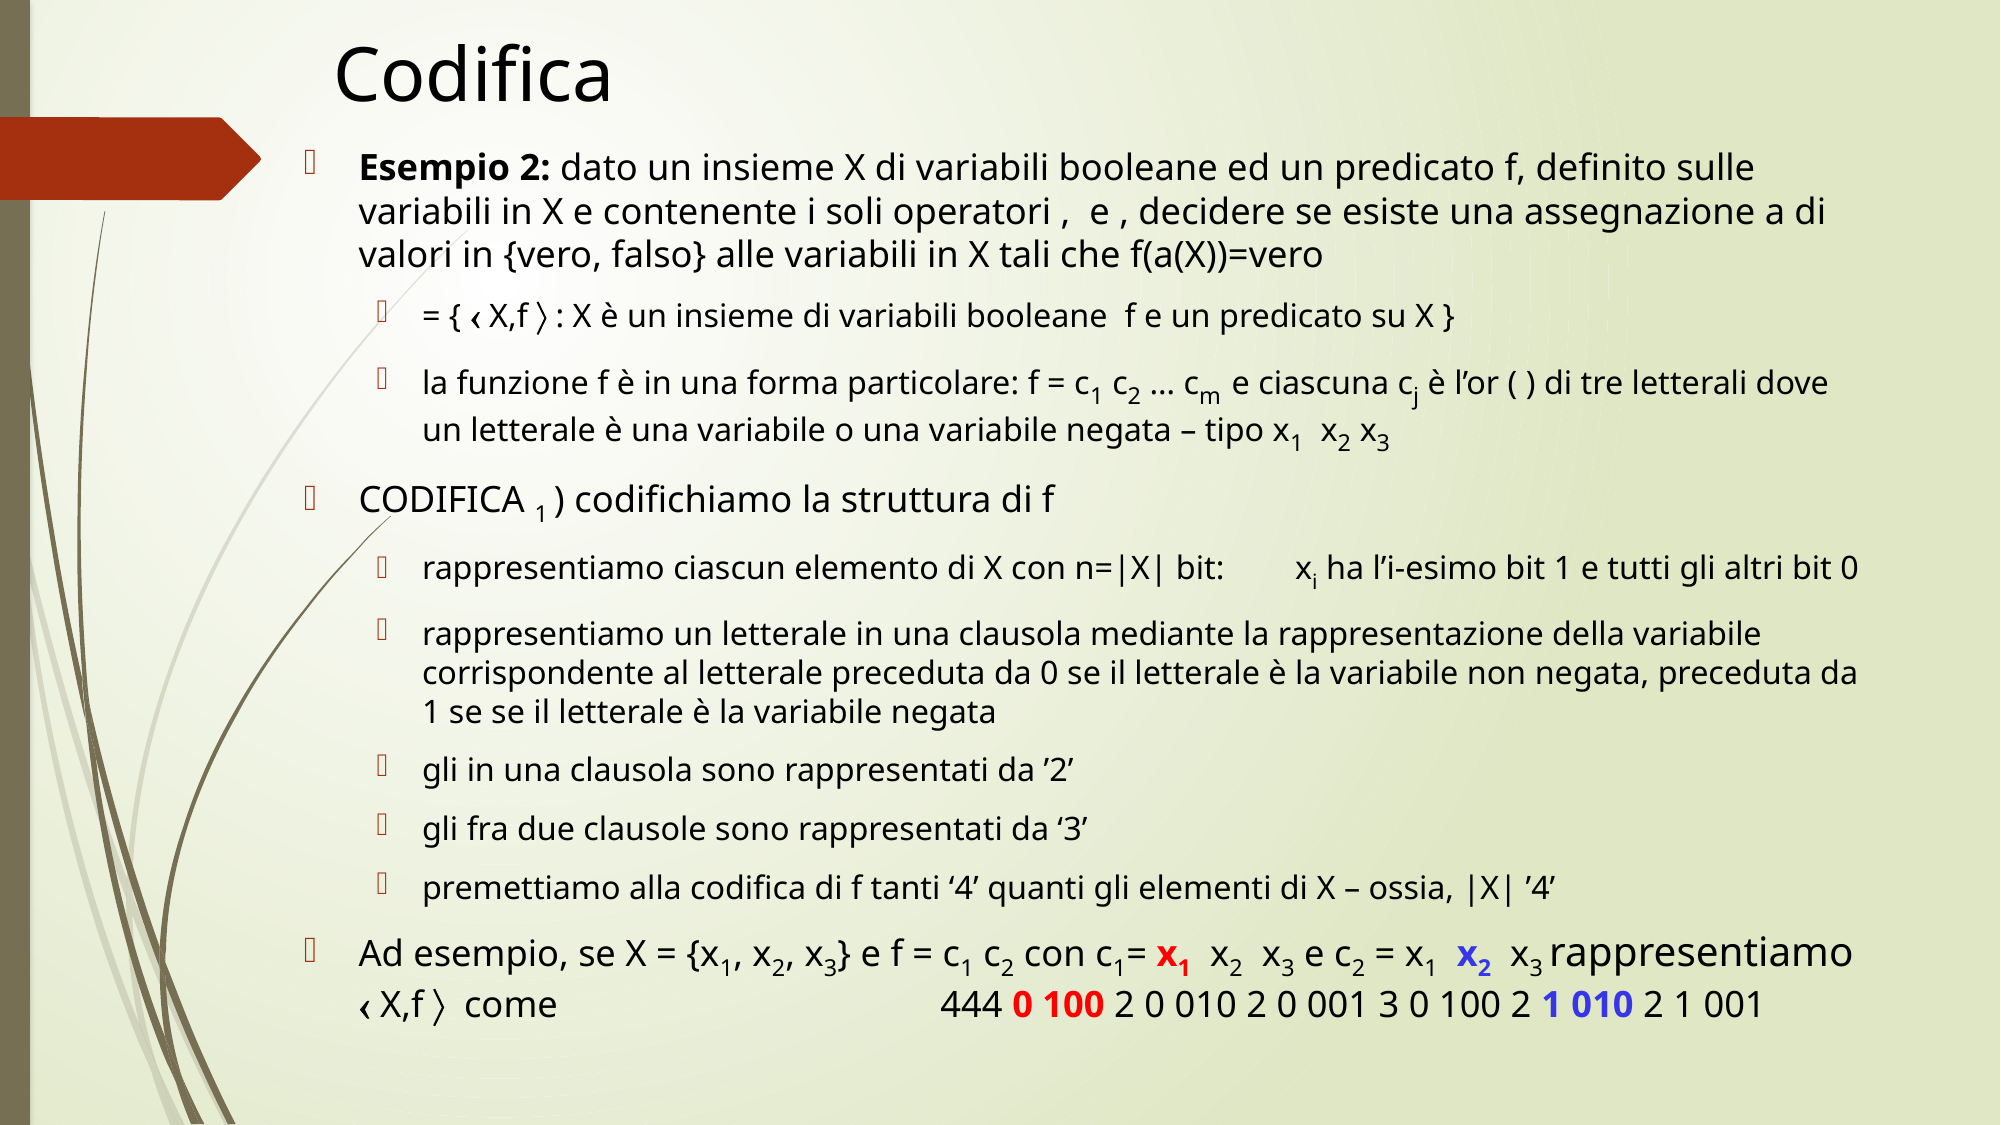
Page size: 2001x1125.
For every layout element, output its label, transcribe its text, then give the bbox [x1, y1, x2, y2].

title Codifica [318, 18, 1781, 151]
